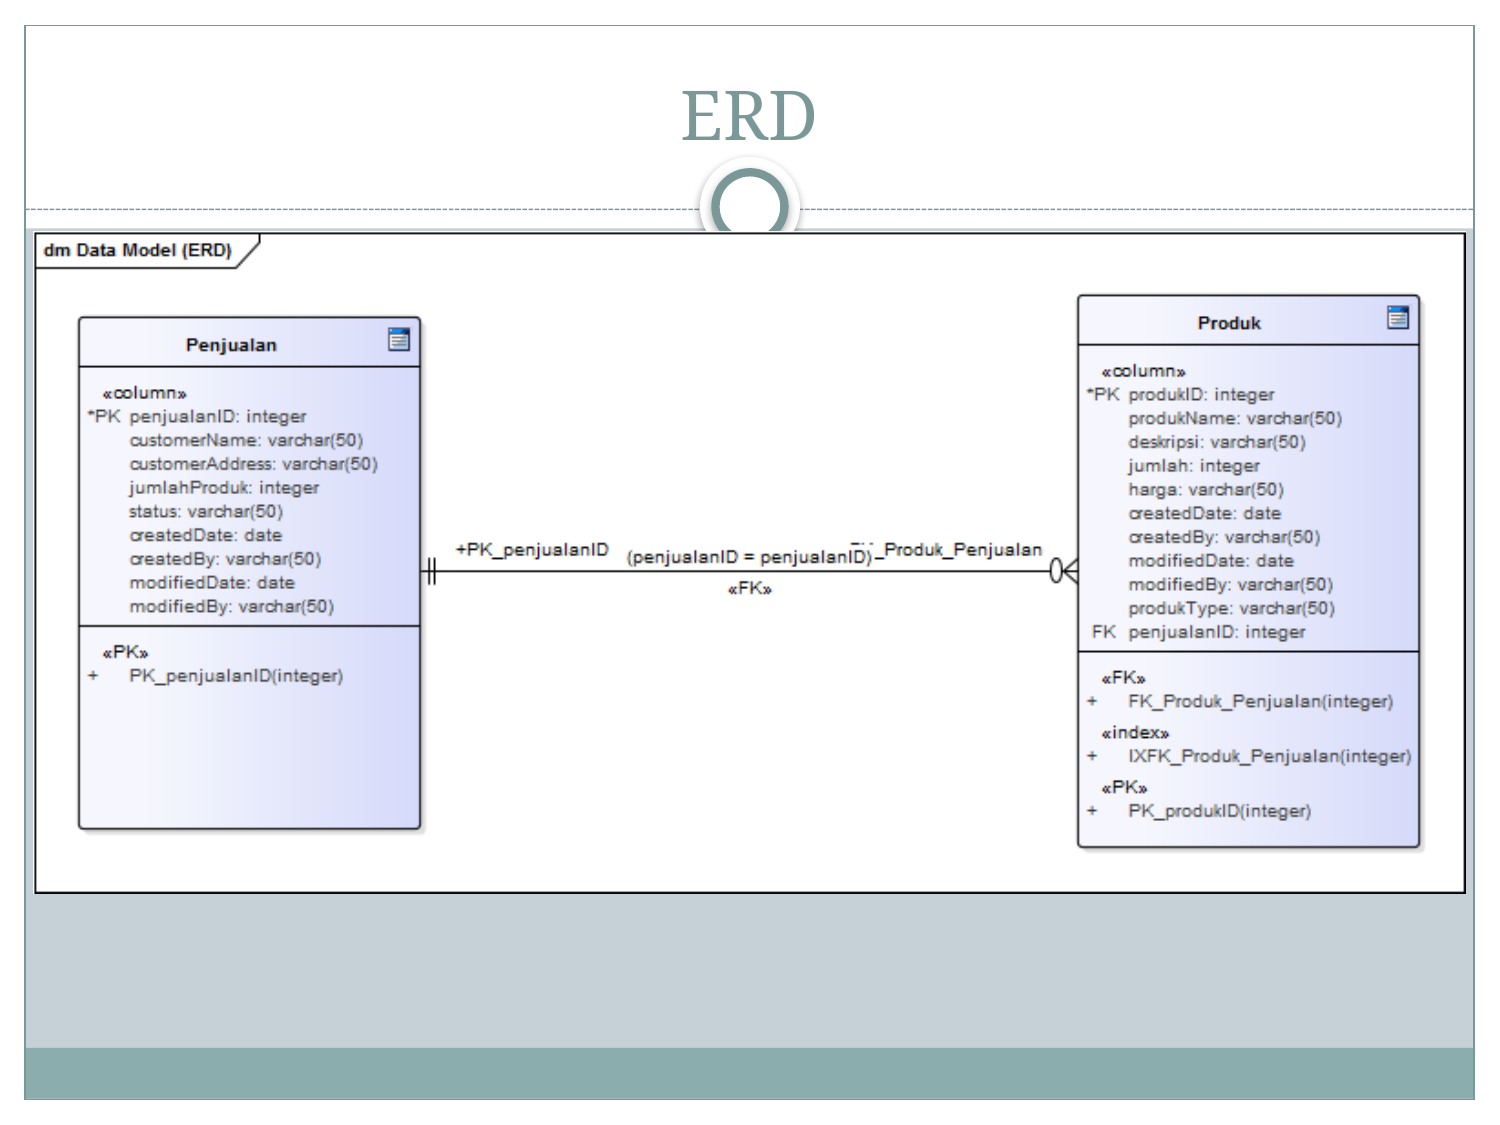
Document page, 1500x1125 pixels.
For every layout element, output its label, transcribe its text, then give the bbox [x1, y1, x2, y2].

picture [33, 231, 1467, 894]
title ERD [49, 37, 1450, 162]
